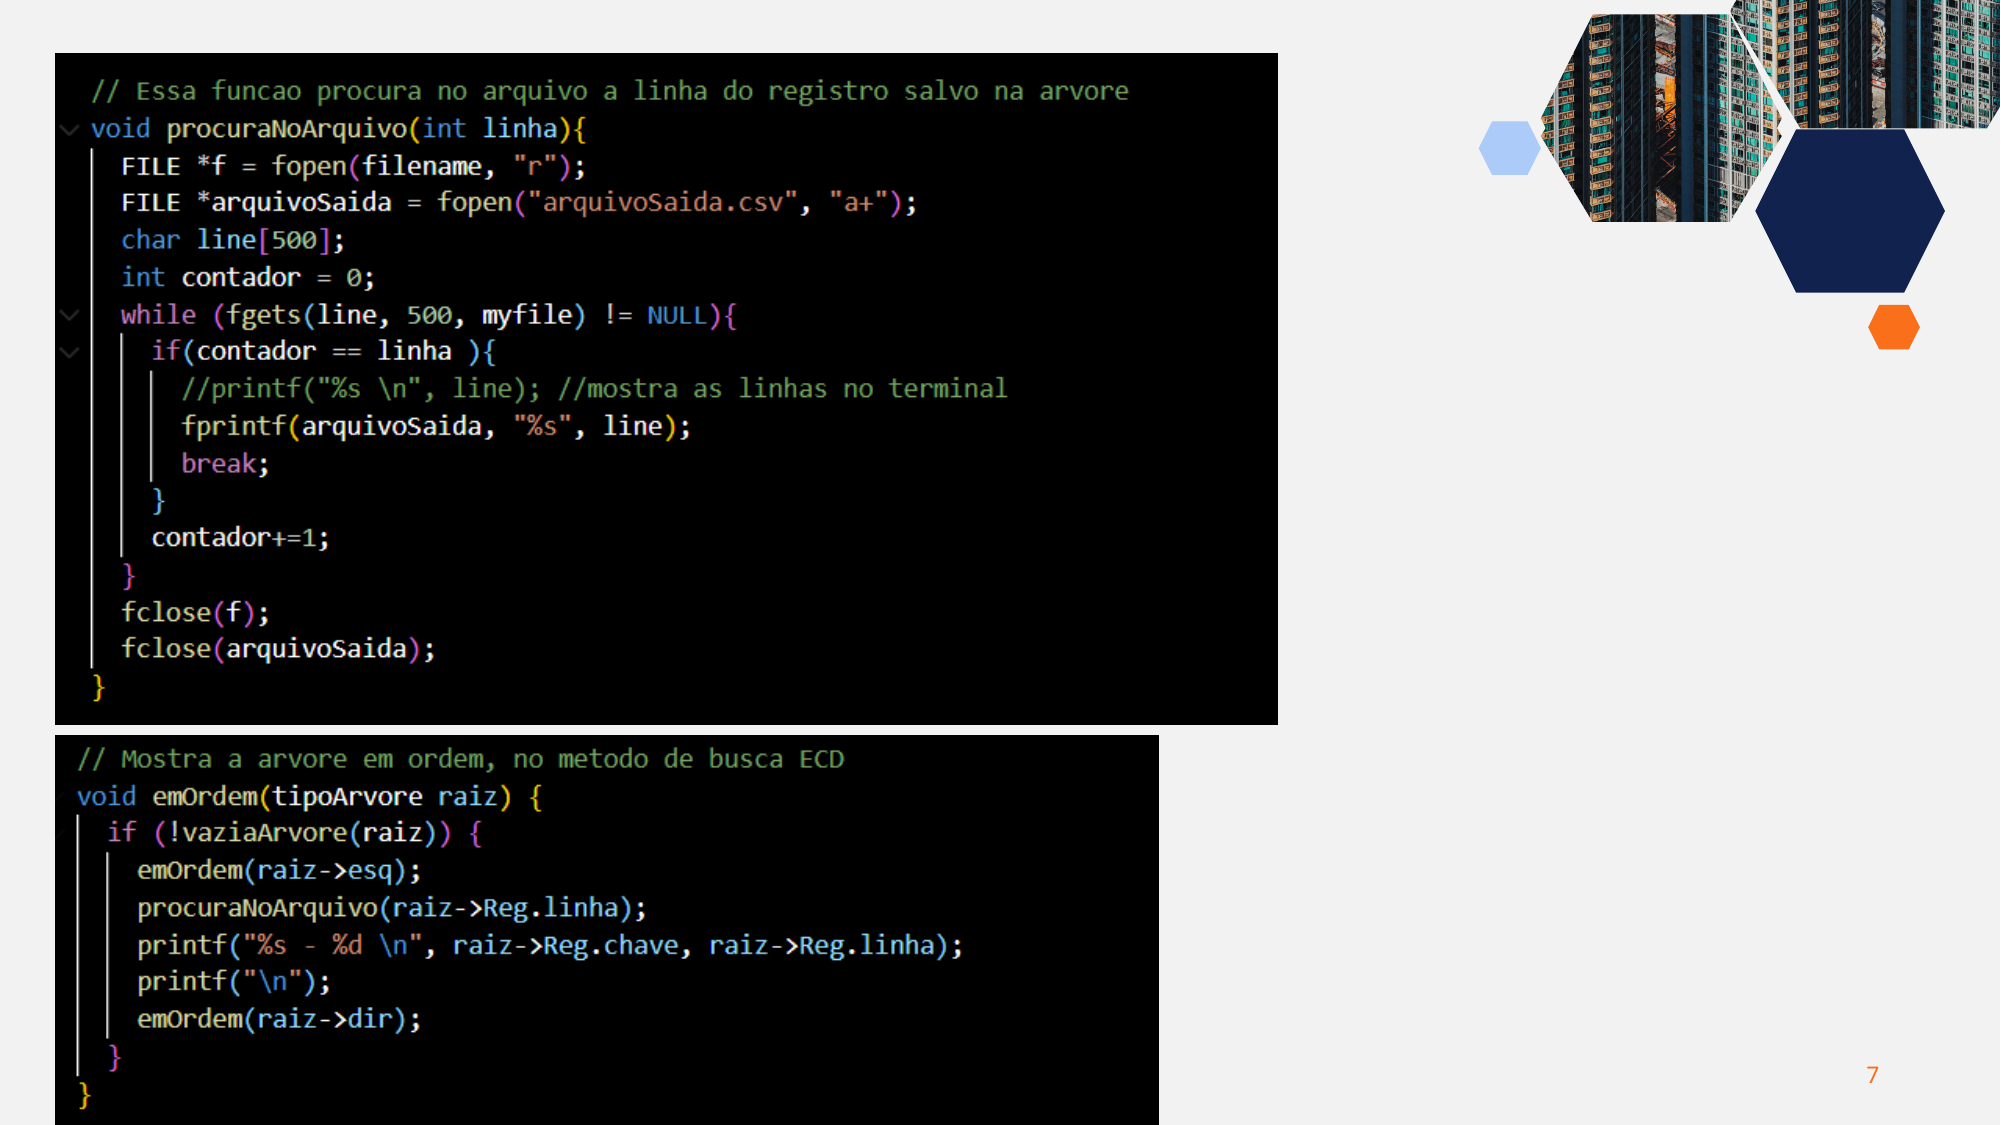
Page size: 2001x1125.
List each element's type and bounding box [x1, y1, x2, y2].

picture [55, 735, 1159, 1125]
picture [1540, 0, 2000, 223]
picture [55, 53, 1278, 725]
